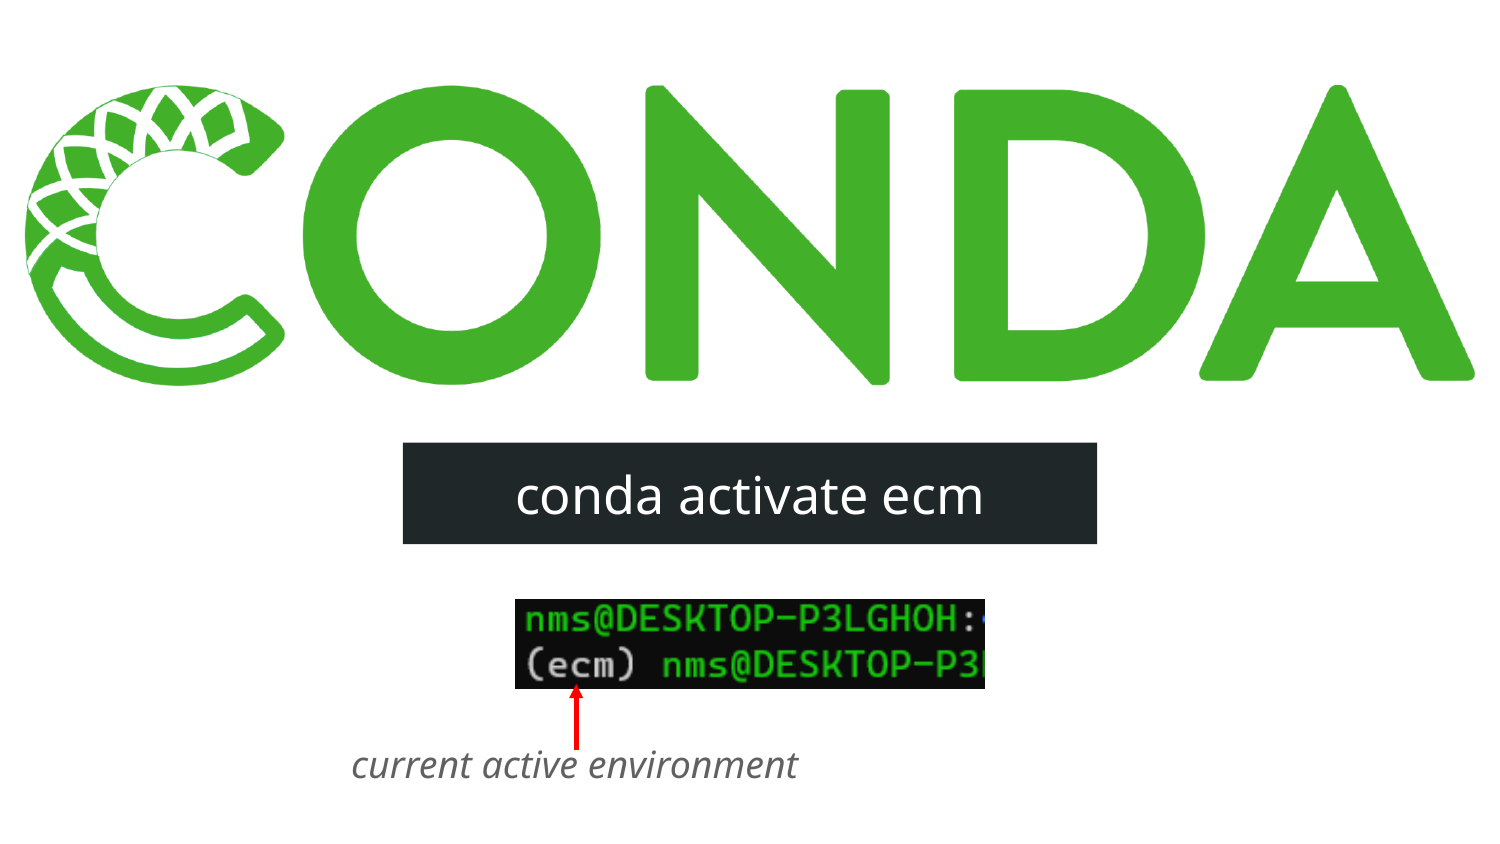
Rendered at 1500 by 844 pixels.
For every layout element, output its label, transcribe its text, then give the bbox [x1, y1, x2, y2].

picture [24, 85, 1476, 388]
picture [515, 599, 985, 690]
text_box conda activate ecm [402, 442, 1098, 545]
text_box current active environment [336, 725, 817, 801]
